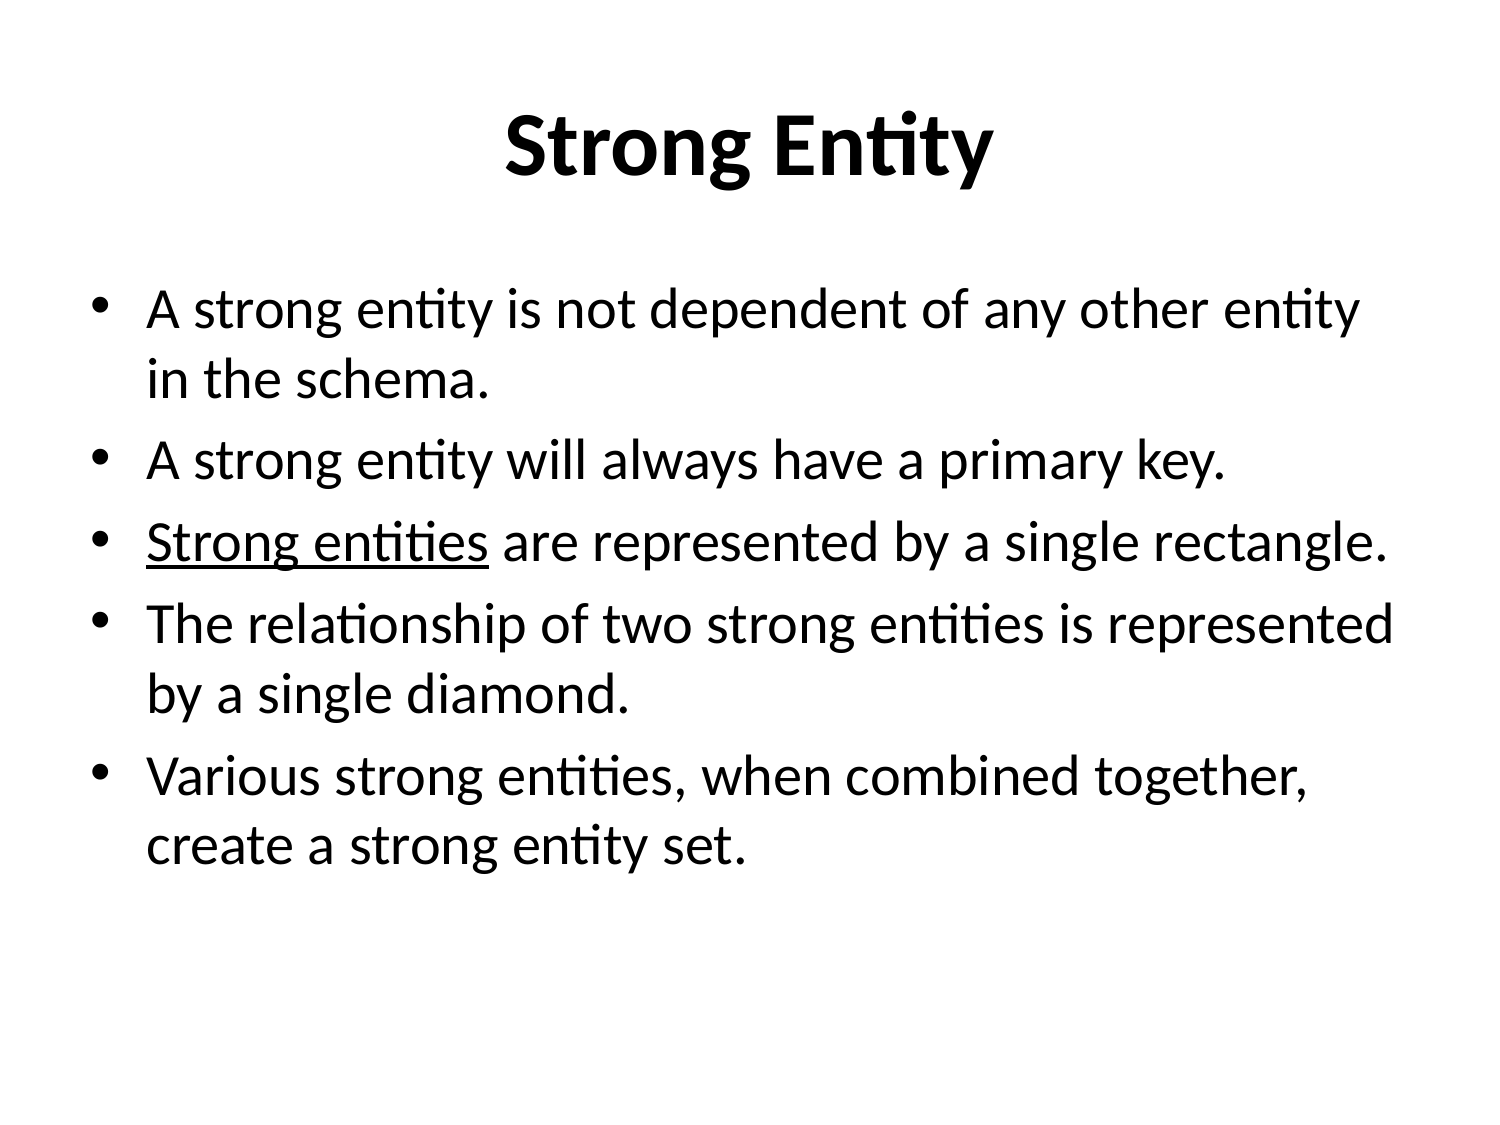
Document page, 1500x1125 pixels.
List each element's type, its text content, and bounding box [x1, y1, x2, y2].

picture [534, 122, 705, 183]
picture [728, 432, 1326, 505]
picture [1026, 534, 1248, 576]
list A strong entity is not dependent of any other entity in the schema. A strong entity will always have a primary key. Strong entities are represented by a single rectangle. The relationship of two strong entities is represented by a single diamond. Various strong entities, when combined together, create a strong entity set. [75, 262, 1425, 1005]
picture [267, 699, 560, 727]
title Strong Entity [75, 45, 1425, 233]
